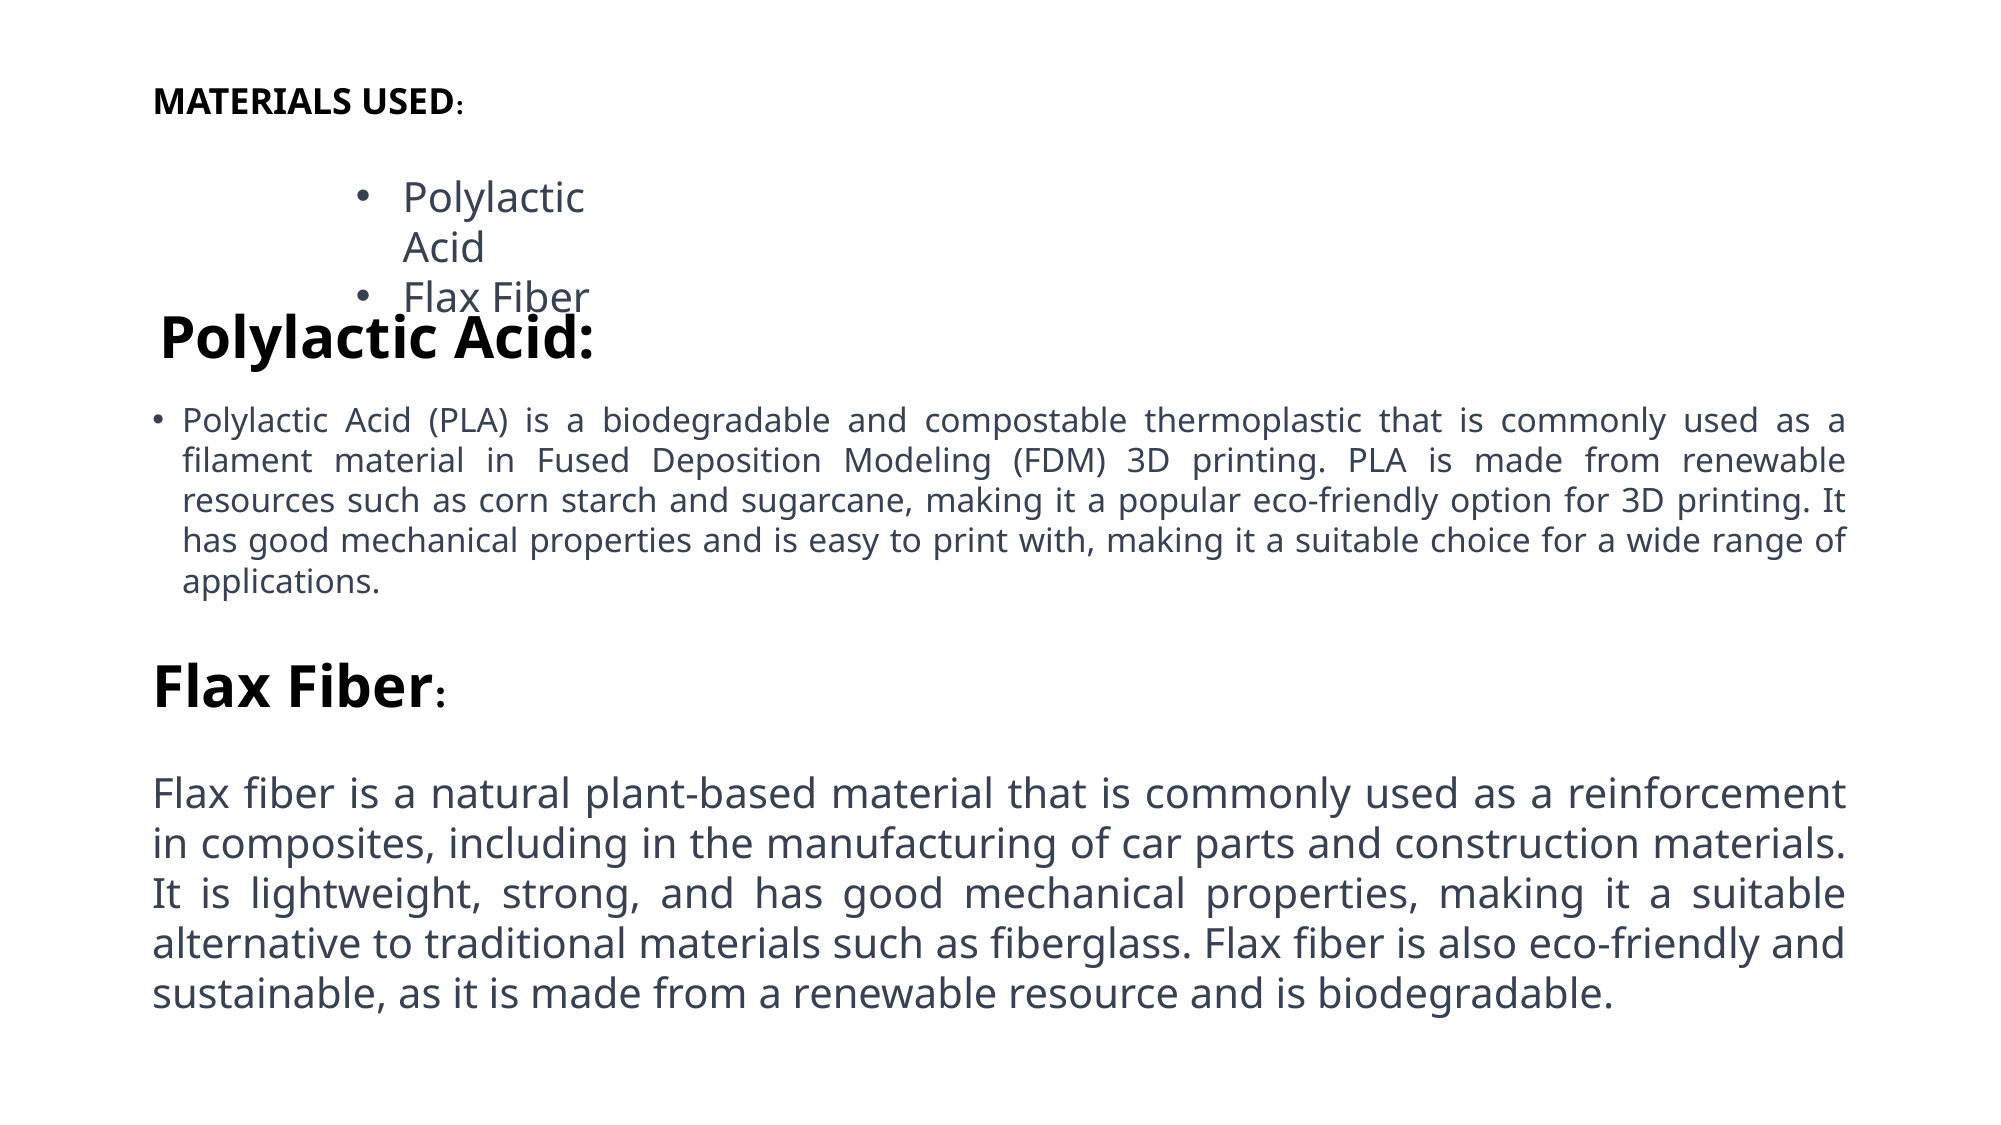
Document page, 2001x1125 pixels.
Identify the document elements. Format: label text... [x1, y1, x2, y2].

text_box Polylactic Acid Flax Fiber [341, 162, 673, 293]
title MATERIALS USED: [137, 75, 1863, 170]
text_box Flax Fiber: [137, 642, 576, 759]
text_box Flax fiber is a natural plant-based material that is commonly used as a reinforcement in composites, including in the manufacturing of car parts and construction materials. It is lightweight, strong, and has good mechanical properties, making it a suitable alternative to traditional materials such as fiberglass. Flax fiber is also eco-friendly and sustainable, as it is made from a renewable resource and is biodegradable. [137, 759, 1863, 1024]
text_box Polylactic Acid: [144, 293, 773, 378]
list Polylactic Acid (PLA) is a biodegradable and compostable thermoplastic that is commonly used as a filament material in Fused Deposition Modeling (FDM) 3D printing. PLA is made from renewable resources such as corn starch and sugarcane, making it a popular eco-friendly option for 3D printing. It has good mechanical properties and is easy to print with, making it a suitable choice for a wide range of applications. [137, 391, 1863, 609]
